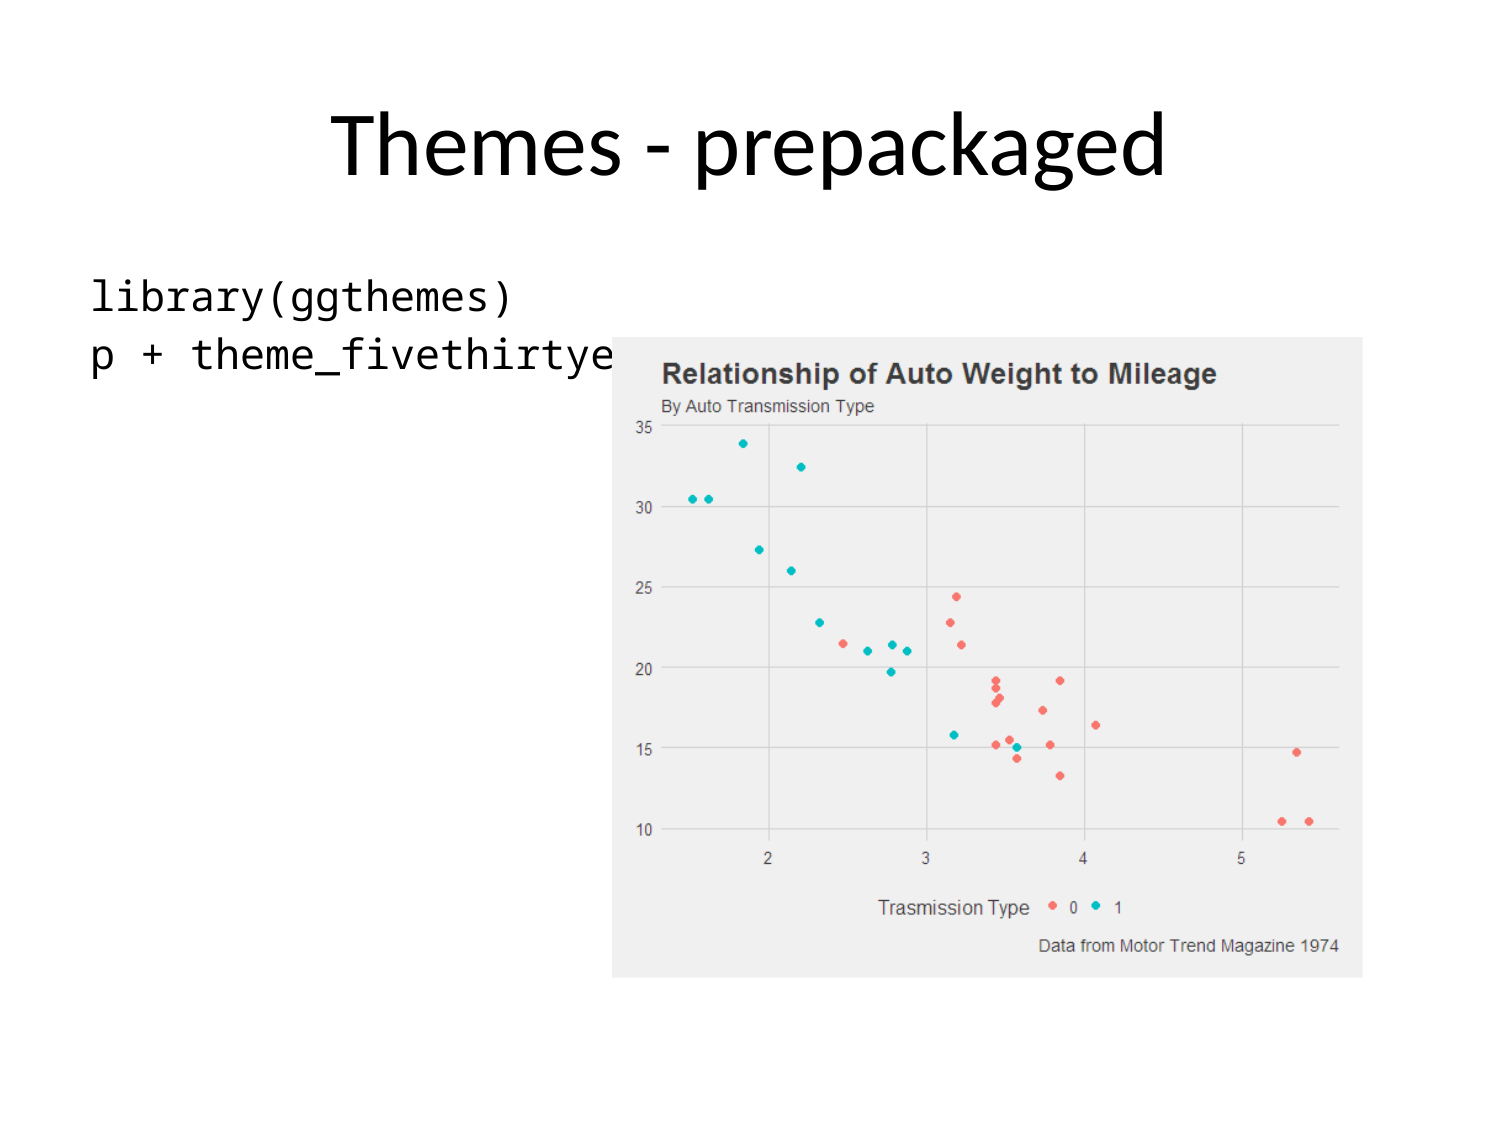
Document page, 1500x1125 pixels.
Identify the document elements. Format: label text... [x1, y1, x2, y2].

list library(ggthemes) p + theme_fivethirtyeight() [75, 262, 1425, 1005]
title Themes - prepackaged [75, 45, 1425, 233]
picture [612, 337, 1365, 979]
